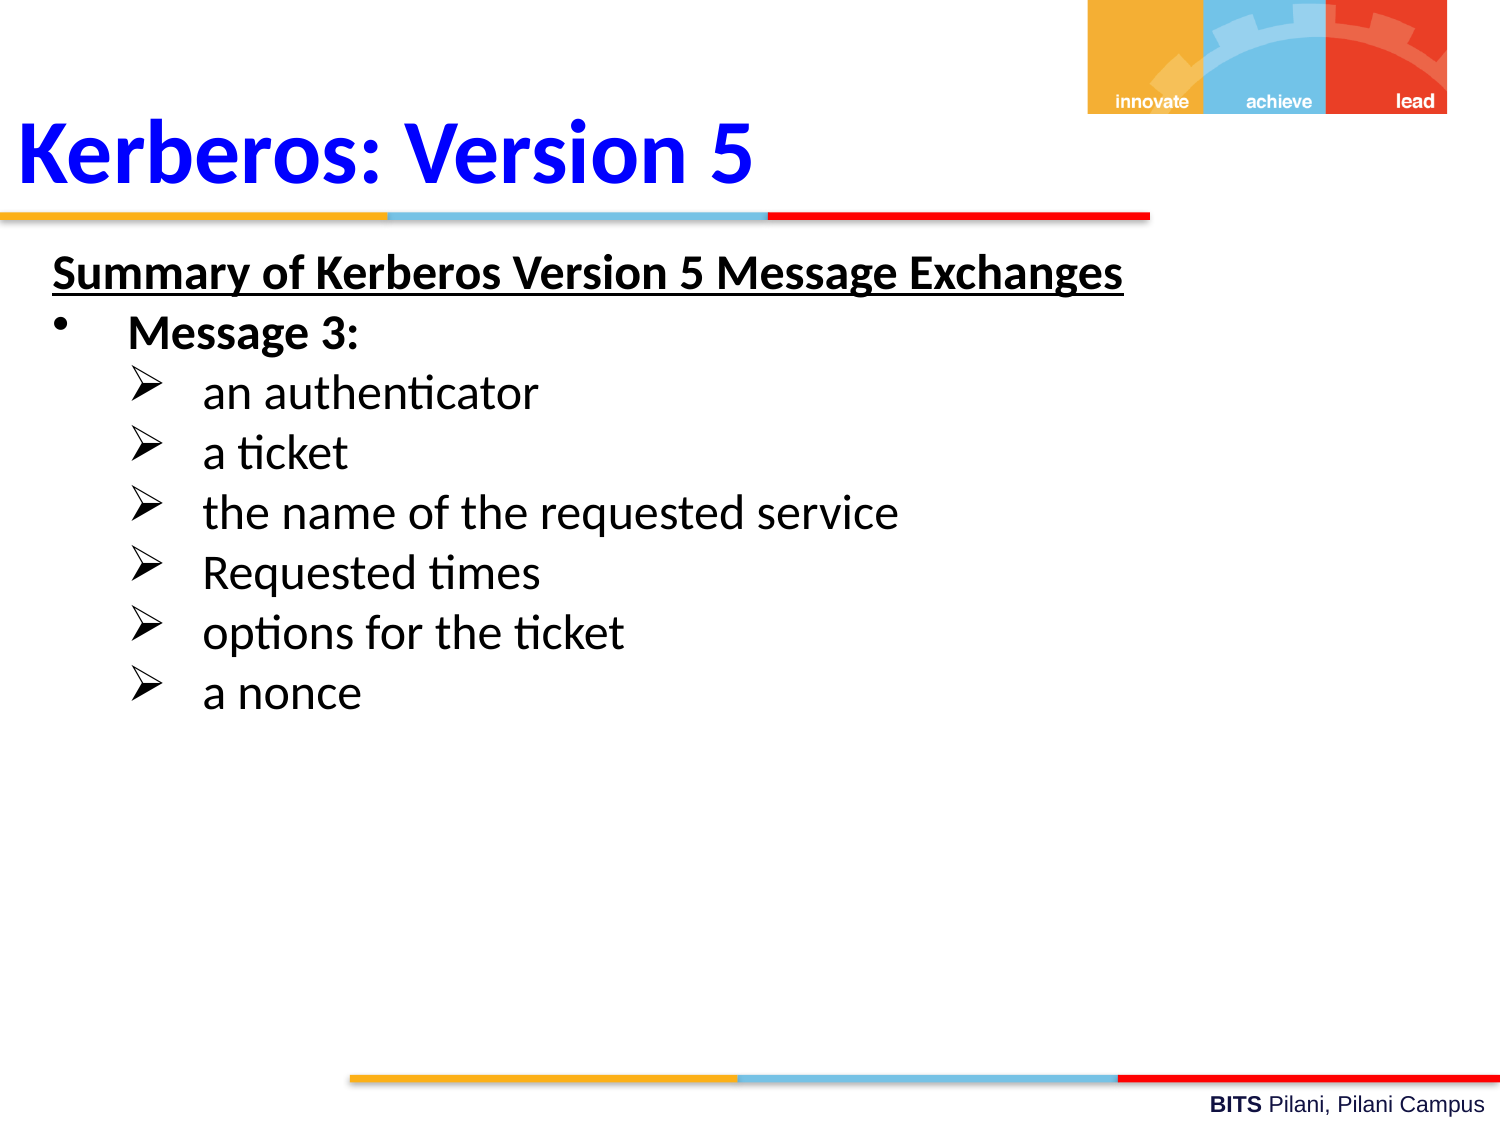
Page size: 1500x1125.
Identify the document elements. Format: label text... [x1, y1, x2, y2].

text_box Summary of Kerberos Version 5 Message Exchanges Message 3: an authenticator a ticket the name of the requested service Requested times options for the ticket a nonce [37, 232, 1475, 727]
picture [1087, 0, 1448, 114]
text_box Kerberos: Version 5 [3, 84, 772, 209]
